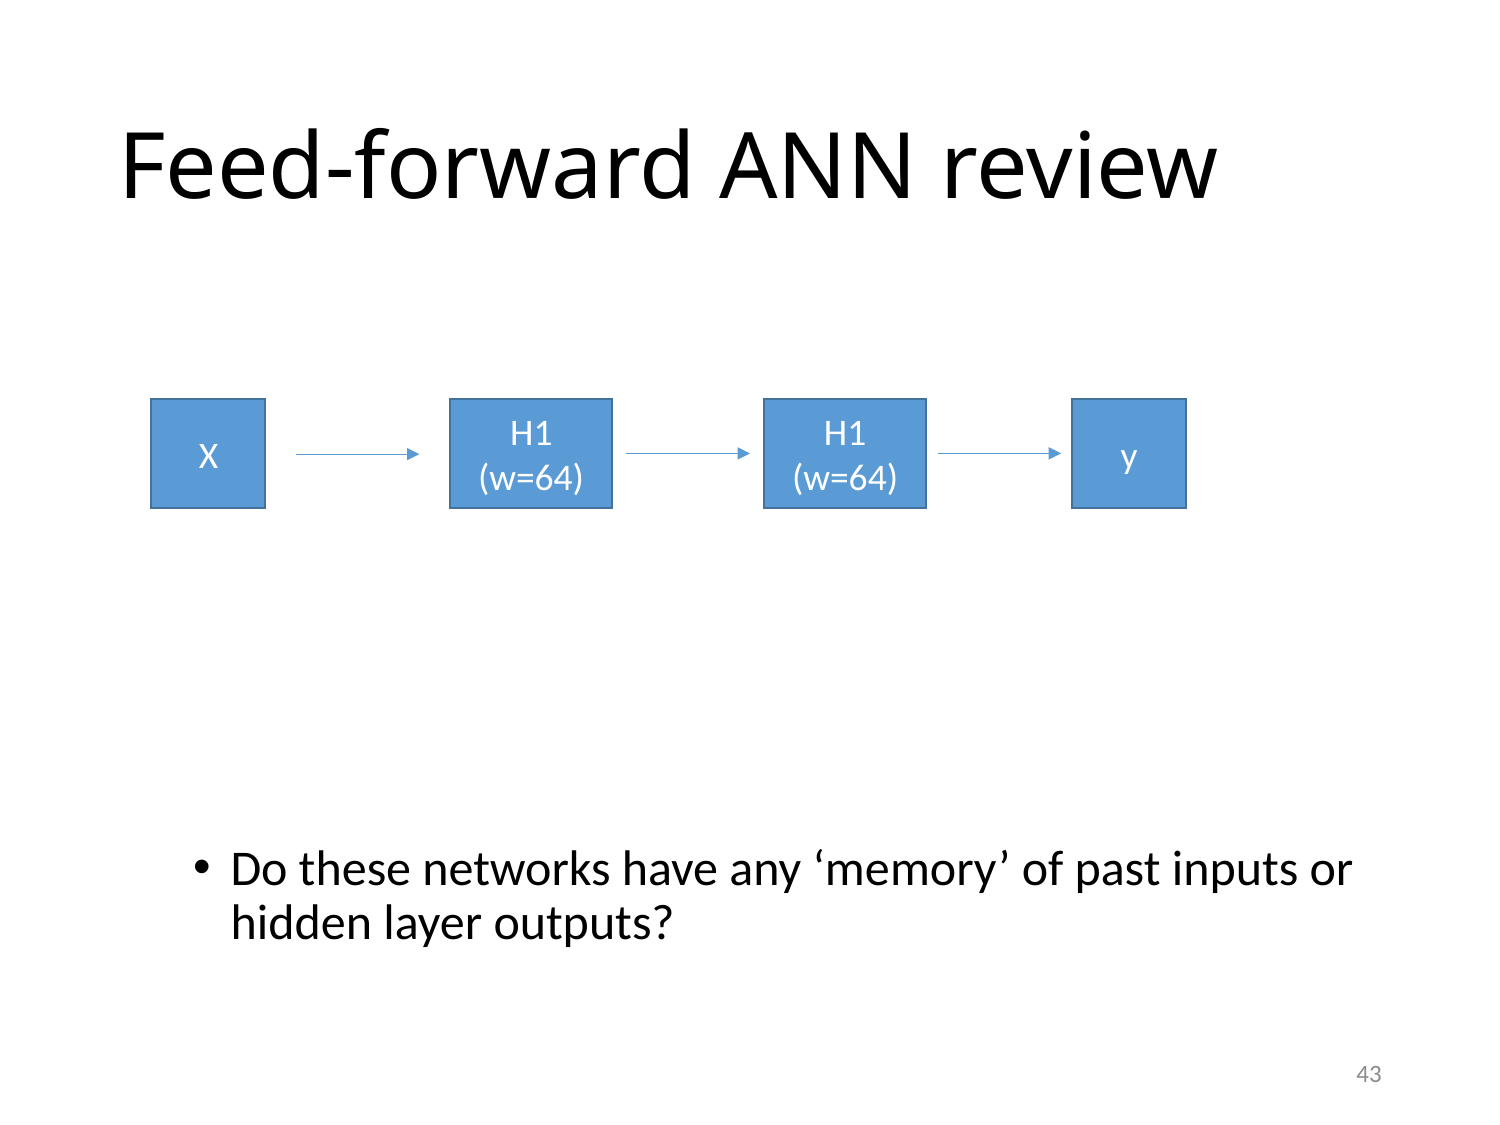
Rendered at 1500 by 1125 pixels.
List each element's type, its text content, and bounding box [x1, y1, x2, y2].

text_box H1 (w=64) [449, 398, 613, 509]
title Feed-forward ANN review [103, 59, 1397, 278]
text_box X [150, 398, 266, 509]
text_box H1 (w=64) [763, 398, 927, 509]
slide_number 43 [1059, 1042, 1397, 1103]
list Do these networks have any ‘memory’ of past inputs or hidden layer outputs? [103, 834, 1397, 1014]
text_box y [1071, 398, 1187, 509]
